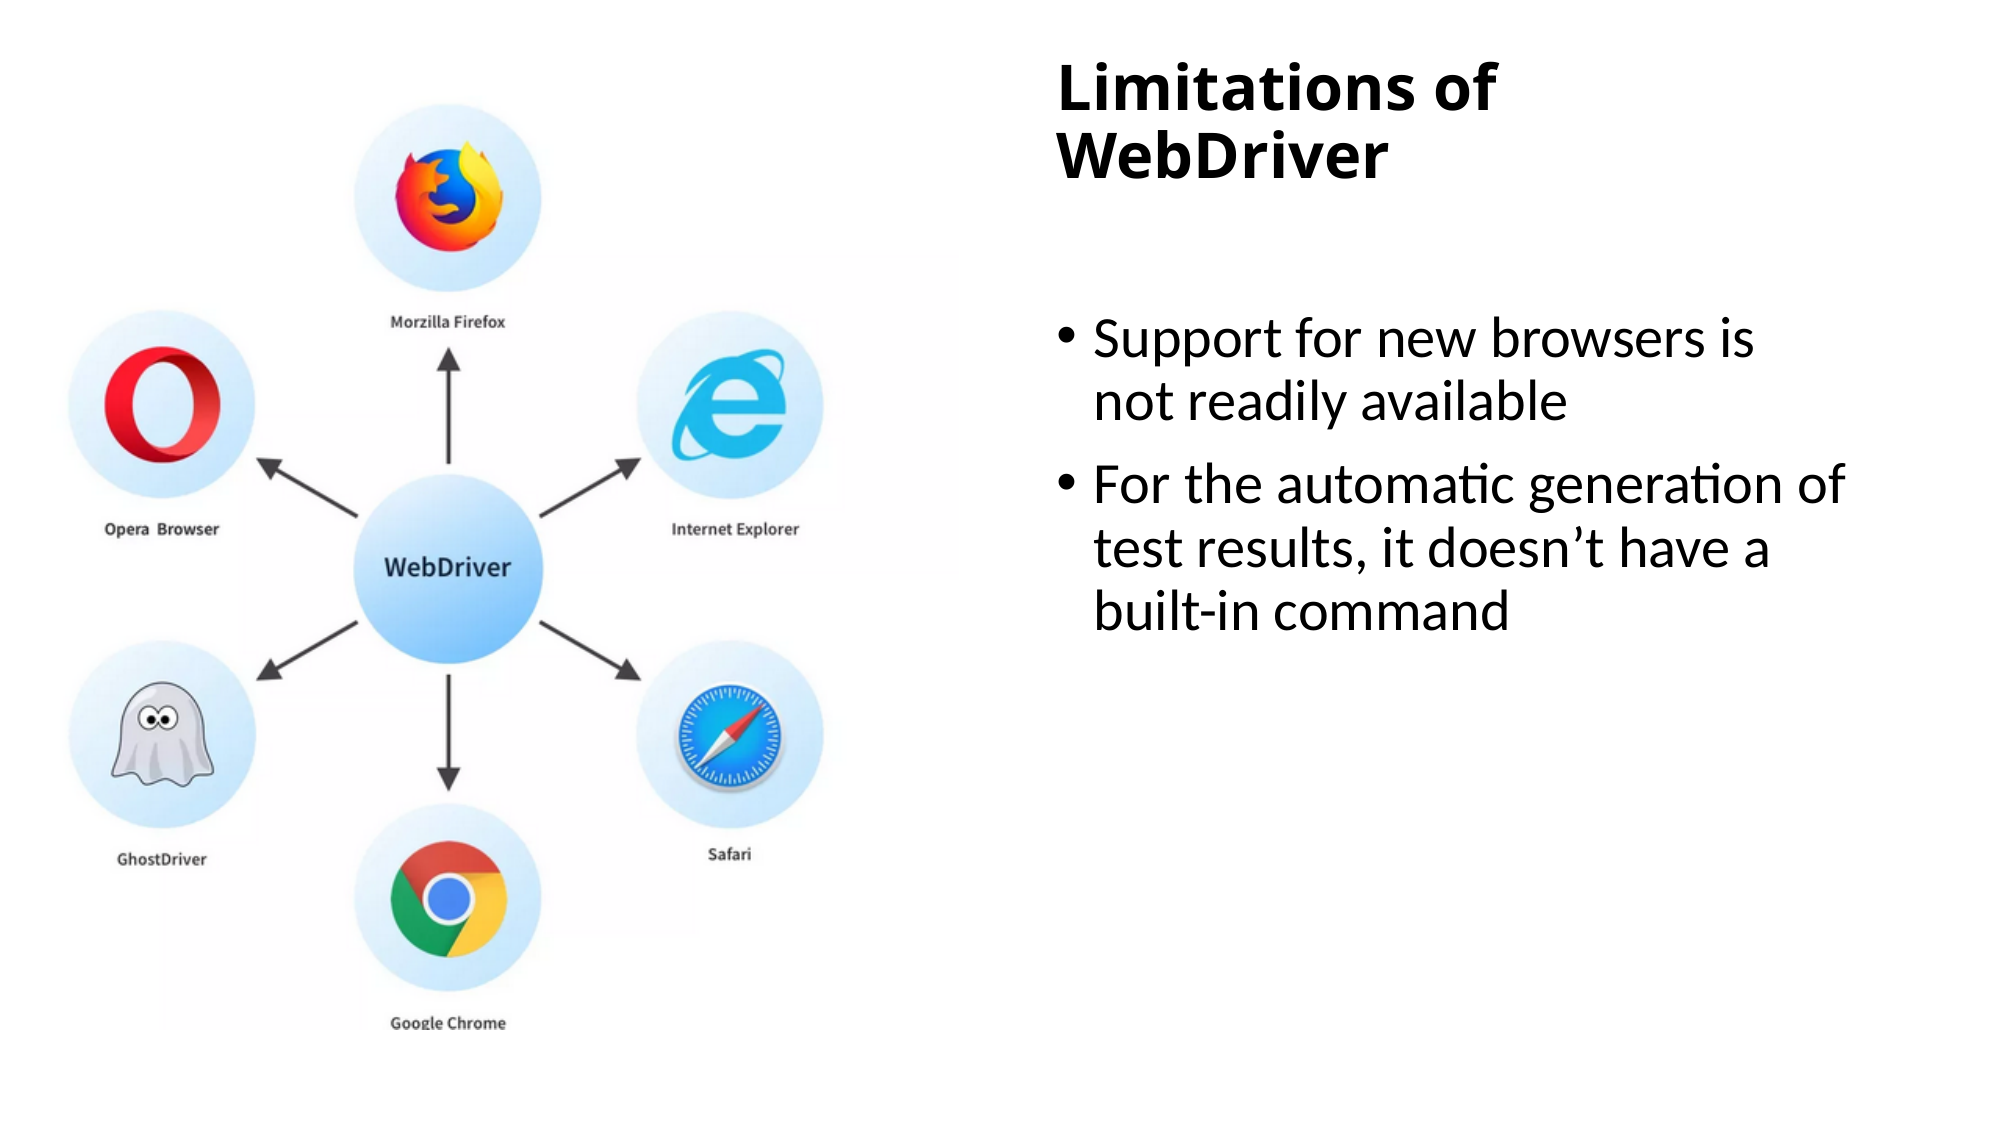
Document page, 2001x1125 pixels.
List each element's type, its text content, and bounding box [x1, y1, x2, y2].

title Limitations of WebDriver [1041, 47, 1863, 278]
picture [36, 95, 959, 1030]
list Support for new browsers is not readily available For the automatic generation of test results, it doesn’t have a built-in command [1041, 299, 1863, 1014]
